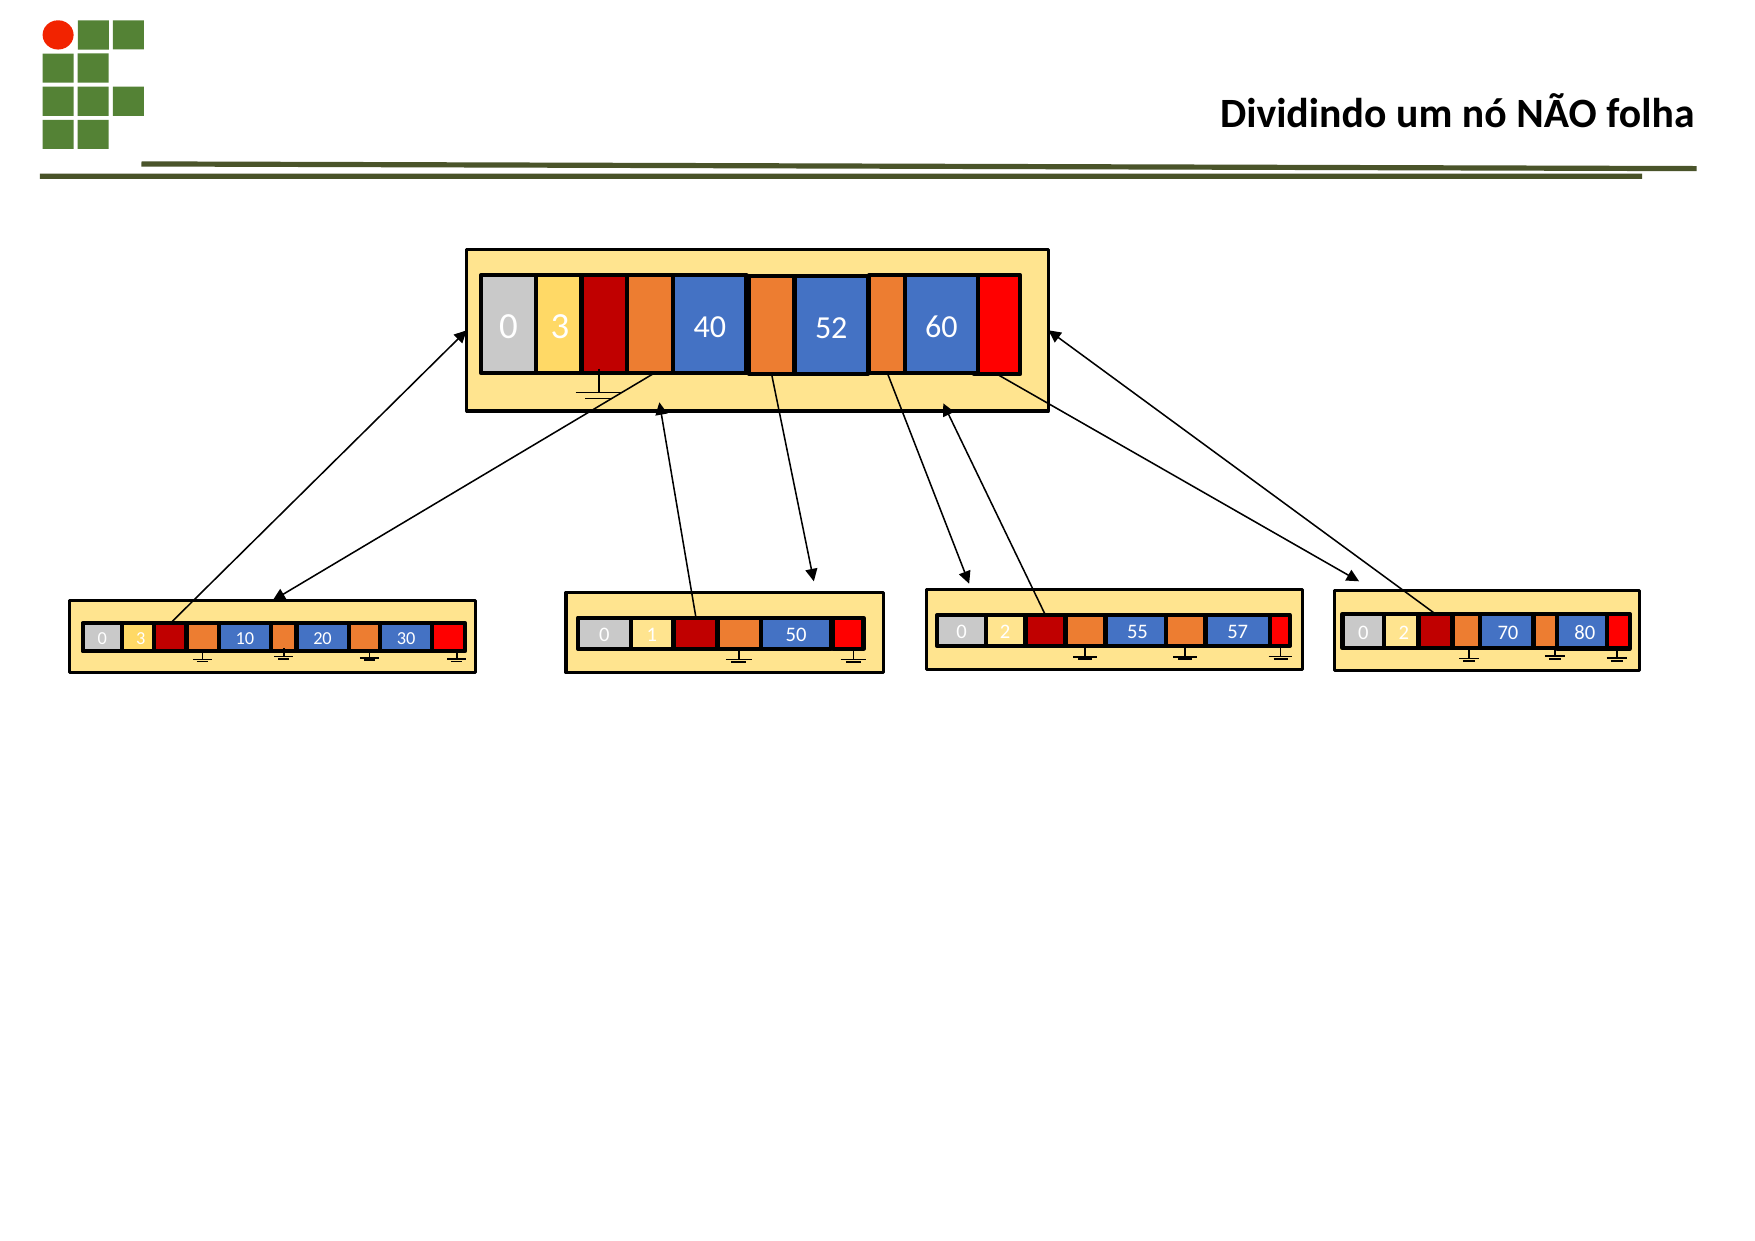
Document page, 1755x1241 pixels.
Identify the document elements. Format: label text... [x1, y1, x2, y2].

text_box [1334, 590, 1640, 671]
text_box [887, 372, 970, 584]
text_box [926, 591, 1303, 670]
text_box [659, 402, 697, 618]
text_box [771, 373, 815, 582]
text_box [466, 249, 1049, 412]
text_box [69, 600, 476, 674]
title Dividindo um nó NÃO folha [907, 73, 1712, 155]
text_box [472, 373, 653, 601]
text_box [170, 330, 468, 624]
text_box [1048, 330, 1436, 615]
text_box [943, 403, 1044, 616]
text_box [996, 373, 1043, 401]
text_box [565, 592, 884, 674]
